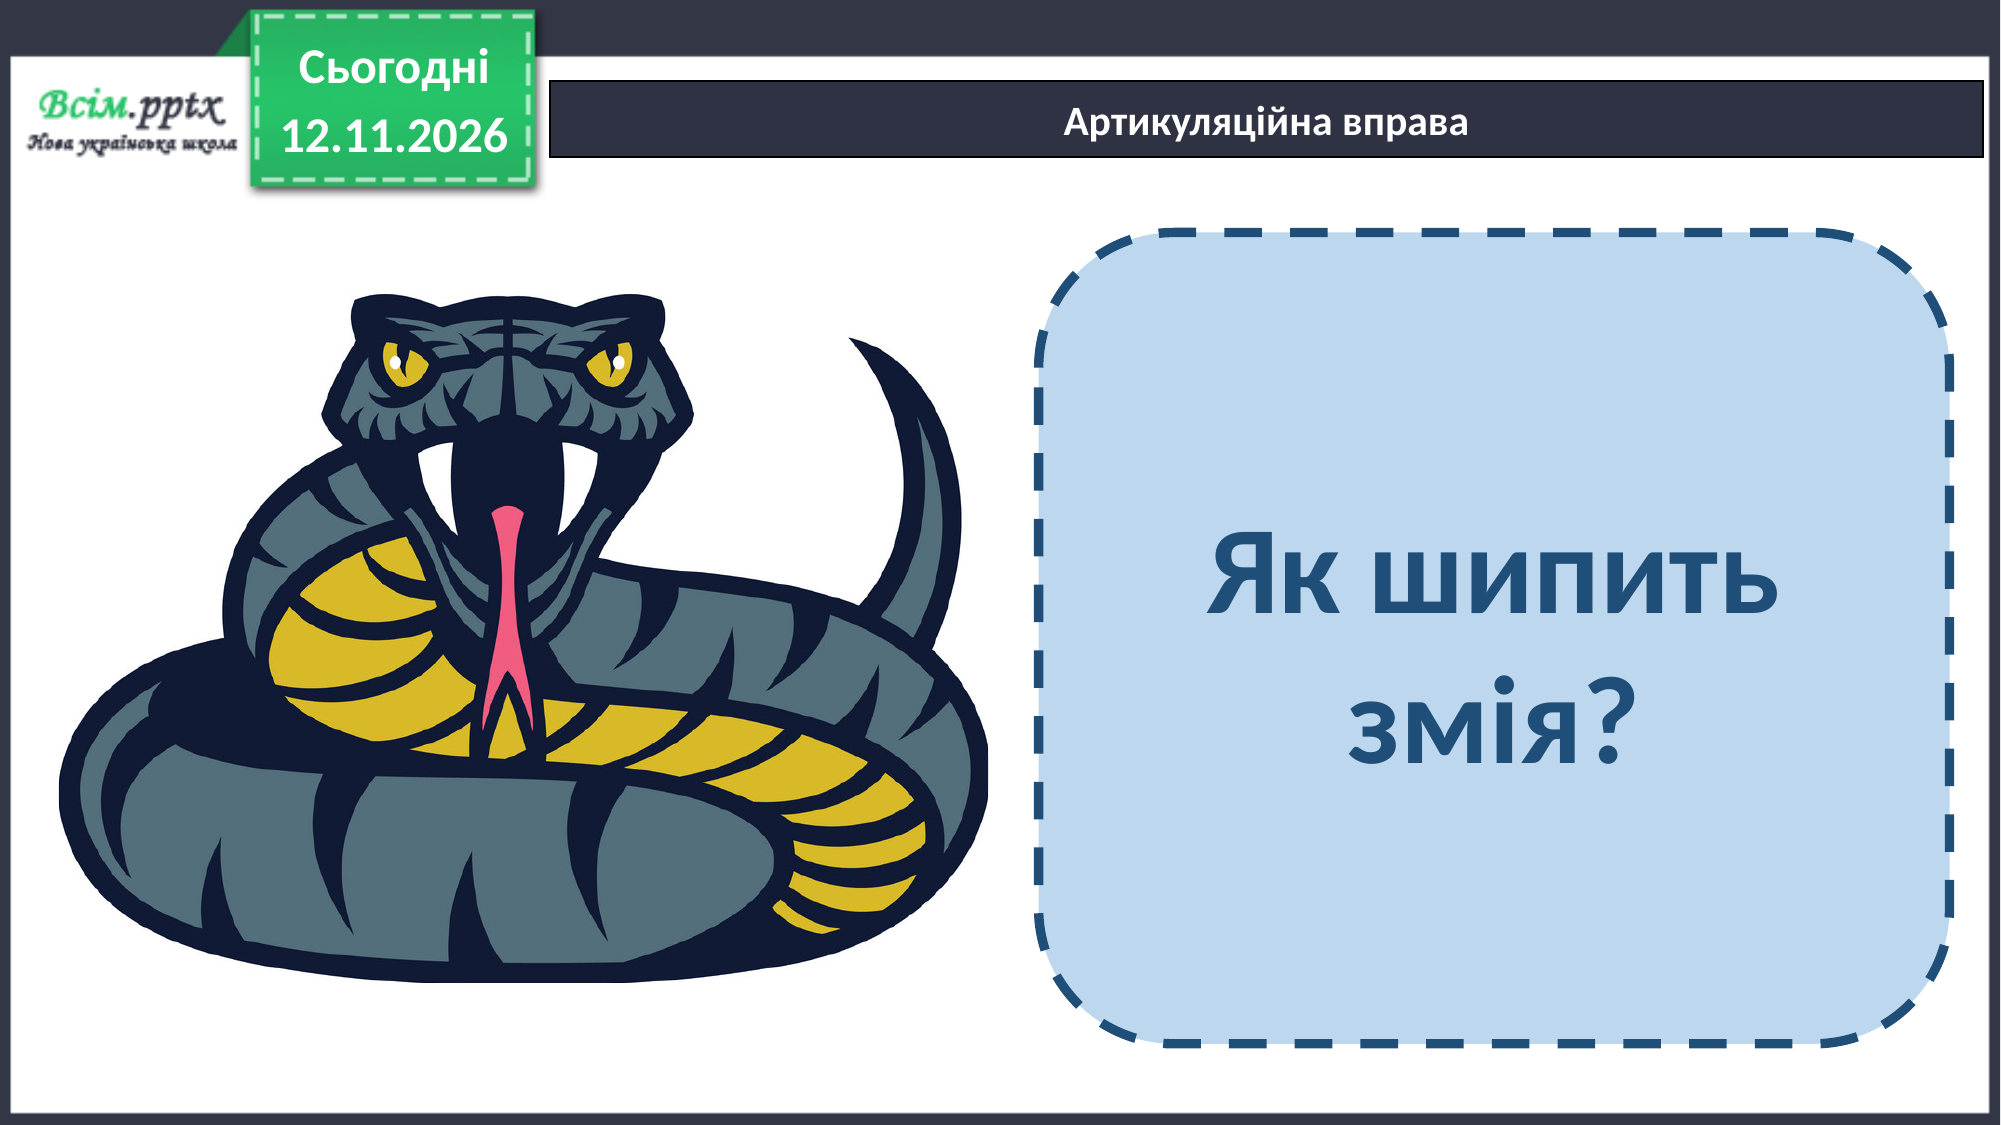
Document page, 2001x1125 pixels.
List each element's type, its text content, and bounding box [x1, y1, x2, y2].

picture [0, 0, 2001, 1125]
text_box Сьогодні [284, 26, 535, 101]
text_box Як шипить змія? [1037, 231, 1951, 1045]
text_box 12.04.2022 [263, 101, 524, 164]
text_box Артикуляційна вправа [549, 80, 1984, 158]
